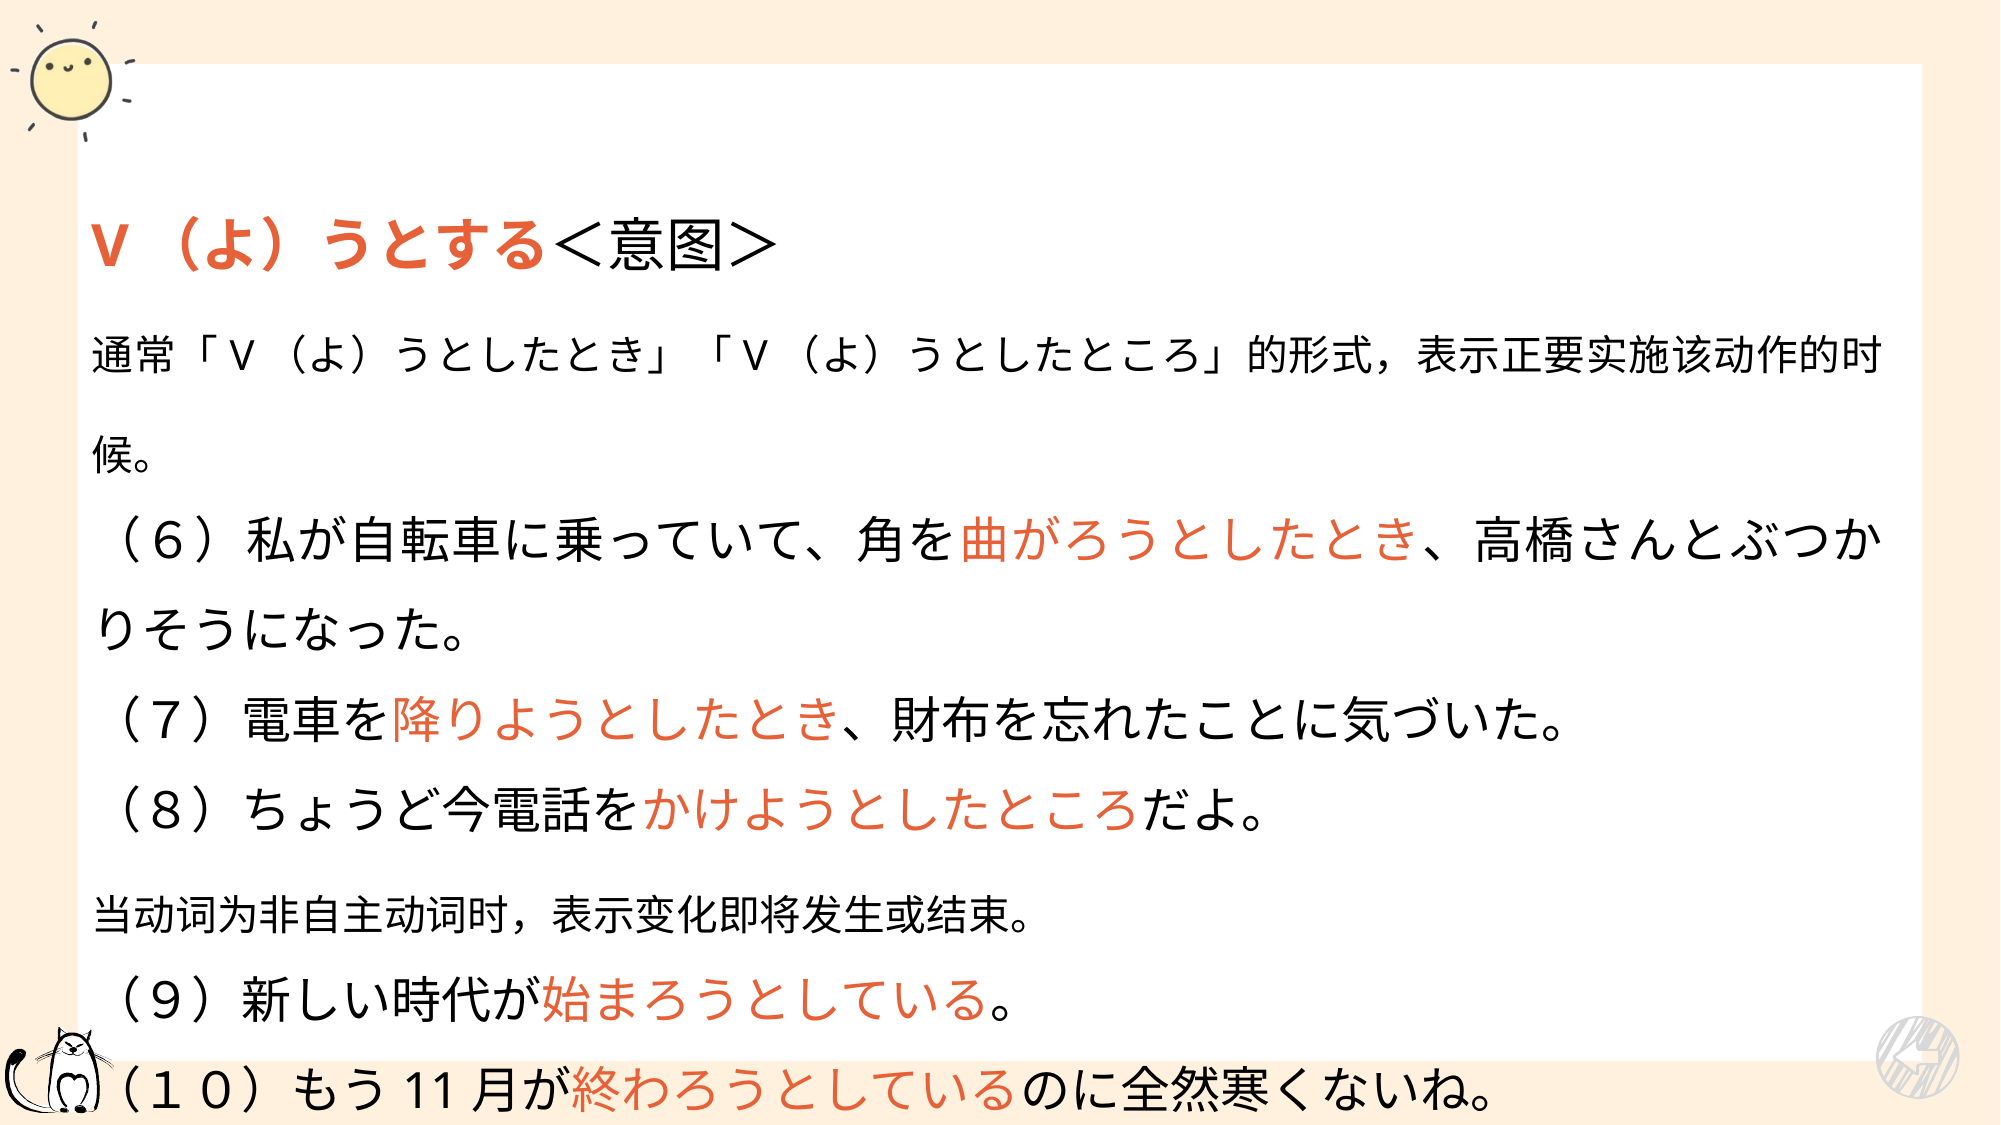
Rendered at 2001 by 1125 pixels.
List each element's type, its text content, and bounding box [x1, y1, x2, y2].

picture [1864, 1009, 1967, 1112]
picture [0, 0, 162, 155]
text_box V（よ）うとする＜意图＞ 通常「V（よ）うとしたとき」「V（よ）うとしたところ」的形式，表示正要实施该动作的时候。 （６）私が自転車に乗っていて、角を曲がろうとしたとき、高橋さんとぶつかりそうになった。 （７）電車を降りようとしたとき、財布を忘れたことに気づいた。 （８）ちょうど今電話をかけようとしたところだよ。 当动词为非自主动词时，表示变化即将发生或结束。 （９）新しい時代が始まろうとしている。 （１０）もう11月が終わろうとしているのに全然寒くないね。 [77, 131, 1898, 1125]
